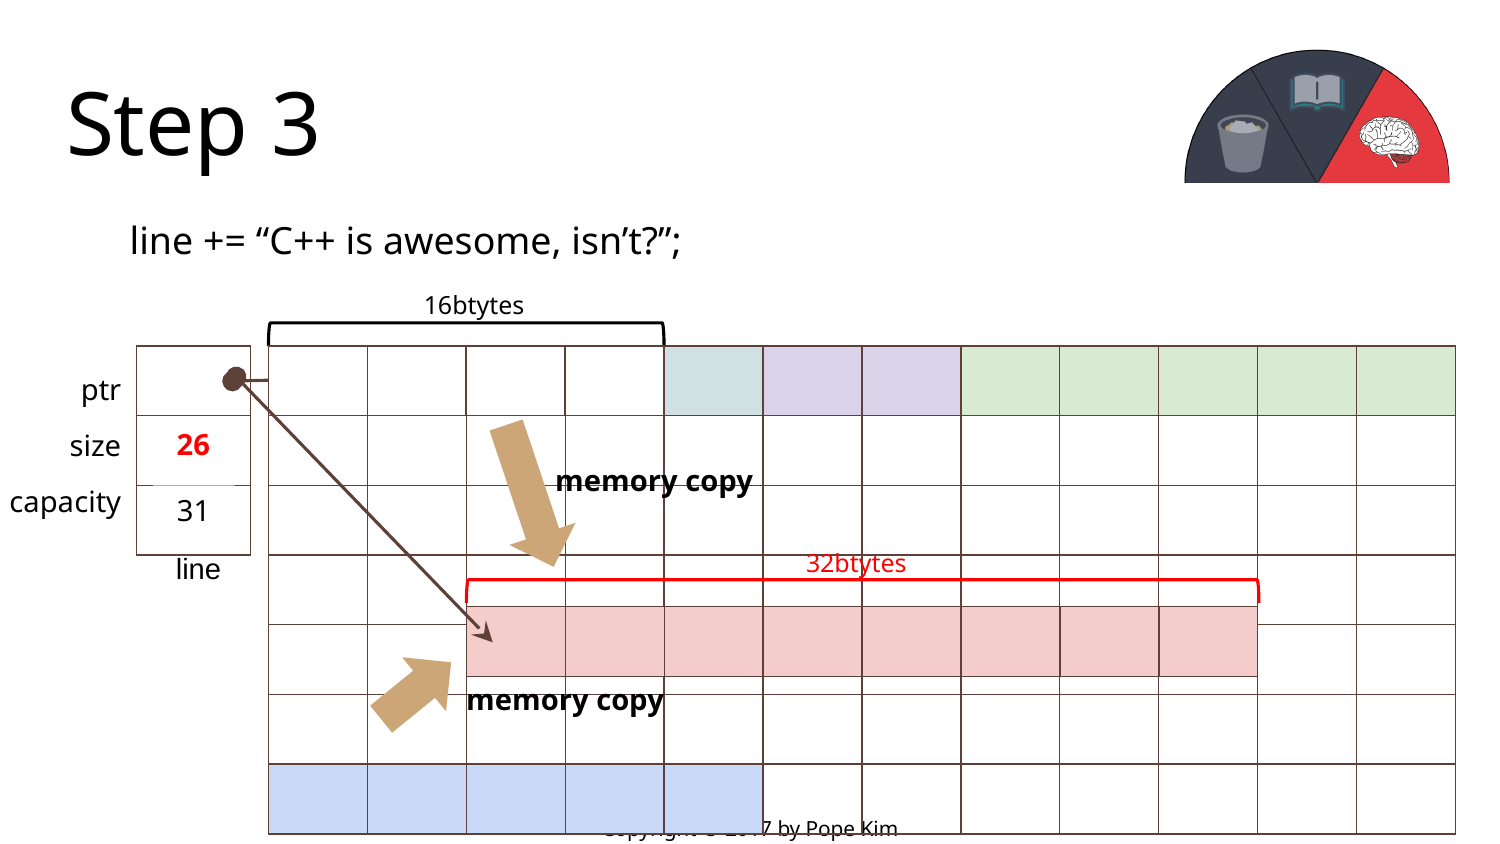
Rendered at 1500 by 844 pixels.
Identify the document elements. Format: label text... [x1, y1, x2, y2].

table_header [665, 347, 762, 415]
table_header [1160, 607, 1257, 676]
table_cell [1357, 625, 1455, 694]
table_cell [1060, 695, 1158, 763]
text_box [934, 579, 1259, 603]
text_box 32btytes [791, 532, 934, 615]
text_box [268, 322, 665, 345]
table_cell [1258, 556, 1356, 624]
table_cell [566, 765, 663, 833]
table_cell [368, 765, 466, 833]
table_cell [1258, 625, 1356, 694]
table_cell [1258, 416, 1356, 485]
table_cell [1060, 416, 1158, 485]
table_header [467, 607, 565, 665]
text_box [370, 657, 452, 733]
table_cell [863, 765, 960, 833]
table_cell [1357, 416, 1455, 485]
table_cell [467, 765, 565, 833]
table_cell [1258, 765, 1356, 833]
table_cell [962, 765, 1059, 833]
table_header [962, 347, 1059, 415]
table_header [566, 607, 664, 665]
table_cell [863, 677, 960, 694]
table_cell [665, 556, 762, 579]
table_cell [1357, 695, 1455, 763]
table_header [1258, 347, 1356, 415]
table_cell [1159, 677, 1257, 694]
table_cell [566, 724, 663, 763]
text_box memory copy [451, 665, 703, 724]
text_box [497, 579, 791, 603]
table_cell [764, 695, 861, 763]
table_cell [962, 556, 1059, 579]
table_cell [764, 416, 861, 485]
table_cell 15 [137, 486, 230, 554]
table_cell [566, 506, 663, 554]
table_header [962, 607, 1059, 676]
table_cell [1258, 695, 1356, 763]
table_header [863, 607, 960, 676]
text_box line += “C++ is awesome, isn’t?”; [51, 201, 756, 284]
table_cell [962, 677, 1059, 694]
table_cell [368, 651, 466, 694]
table_cell [269, 765, 367, 833]
table_cell [552, 506, 565, 527]
table_cell [764, 556, 791, 579]
table_cell [497, 456, 507, 485]
text_box ptr size capacity [0, 356, 137, 531]
table_cell [497, 556, 565, 579]
table_cell [863, 486, 960, 554]
table_header [863, 347, 960, 415]
table_cell [1060, 677, 1158, 694]
text_box 31 [152, 485, 230, 534]
table_cell [863, 695, 960, 763]
table_cell [566, 416, 663, 447]
table_cell [1159, 695, 1257, 763]
table_header [1357, 347, 1455, 415]
table_cell [665, 506, 762, 554]
table_header [269, 347, 367, 375]
table_cell [566, 556, 663, 579]
table_cell [1159, 556, 1257, 579]
table_header [137, 347, 250, 415]
table_cell [497, 416, 565, 468]
table_cell [863, 416, 960, 485]
table_cell [962, 486, 1059, 554]
text_box line [146, 535, 230, 565]
table_cell [665, 765, 762, 833]
table_cell [1159, 486, 1257, 554]
table_cell [665, 416, 762, 447]
table_cell [665, 695, 762, 763]
table_cell [962, 416, 1059, 485]
text_box memory copy [540, 447, 791, 506]
table_cell [1357, 765, 1455, 833]
table_header [764, 347, 861, 415]
table_cell [269, 651, 367, 694]
table_cell [1159, 765, 1257, 833]
table_cell [764, 677, 861, 694]
table_header [467, 347, 564, 415]
table_cell [962, 695, 1059, 763]
table_cell [764, 765, 861, 833]
table_cell [1357, 486, 1455, 554]
table_cell [703, 677, 762, 694]
table_header [566, 347, 663, 415]
table_cell [1159, 416, 1257, 485]
text_box 26 [152, 419, 230, 468]
table_cell [497, 486, 525, 554]
table_header [764, 607, 861, 676]
table_header [368, 347, 465, 375]
table_cell 4 [137, 416, 230, 485]
table_cell [764, 486, 861, 554]
table_cell [1060, 556, 1158, 579]
table_cell [1060, 486, 1158, 554]
table_header [1060, 347, 1158, 415]
table_cell [1060, 765, 1158, 833]
table_cell [1258, 486, 1356, 554]
table_cell [269, 695, 367, 763]
table_header [1159, 347, 1257, 415]
table_cell [1357, 556, 1455, 624]
table_cell [368, 695, 466, 763]
table_cell [934, 556, 960, 579]
table_header [1061, 607, 1158, 676]
text_box [497, 419, 576, 567]
table_cell [467, 724, 565, 763]
picture [1134, 0, 1500, 183]
title Step 3 [51, 51, 1130, 189]
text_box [235, 376, 493, 643]
table_header [665, 607, 762, 676]
text_box 16btytes [408, 274, 551, 322]
